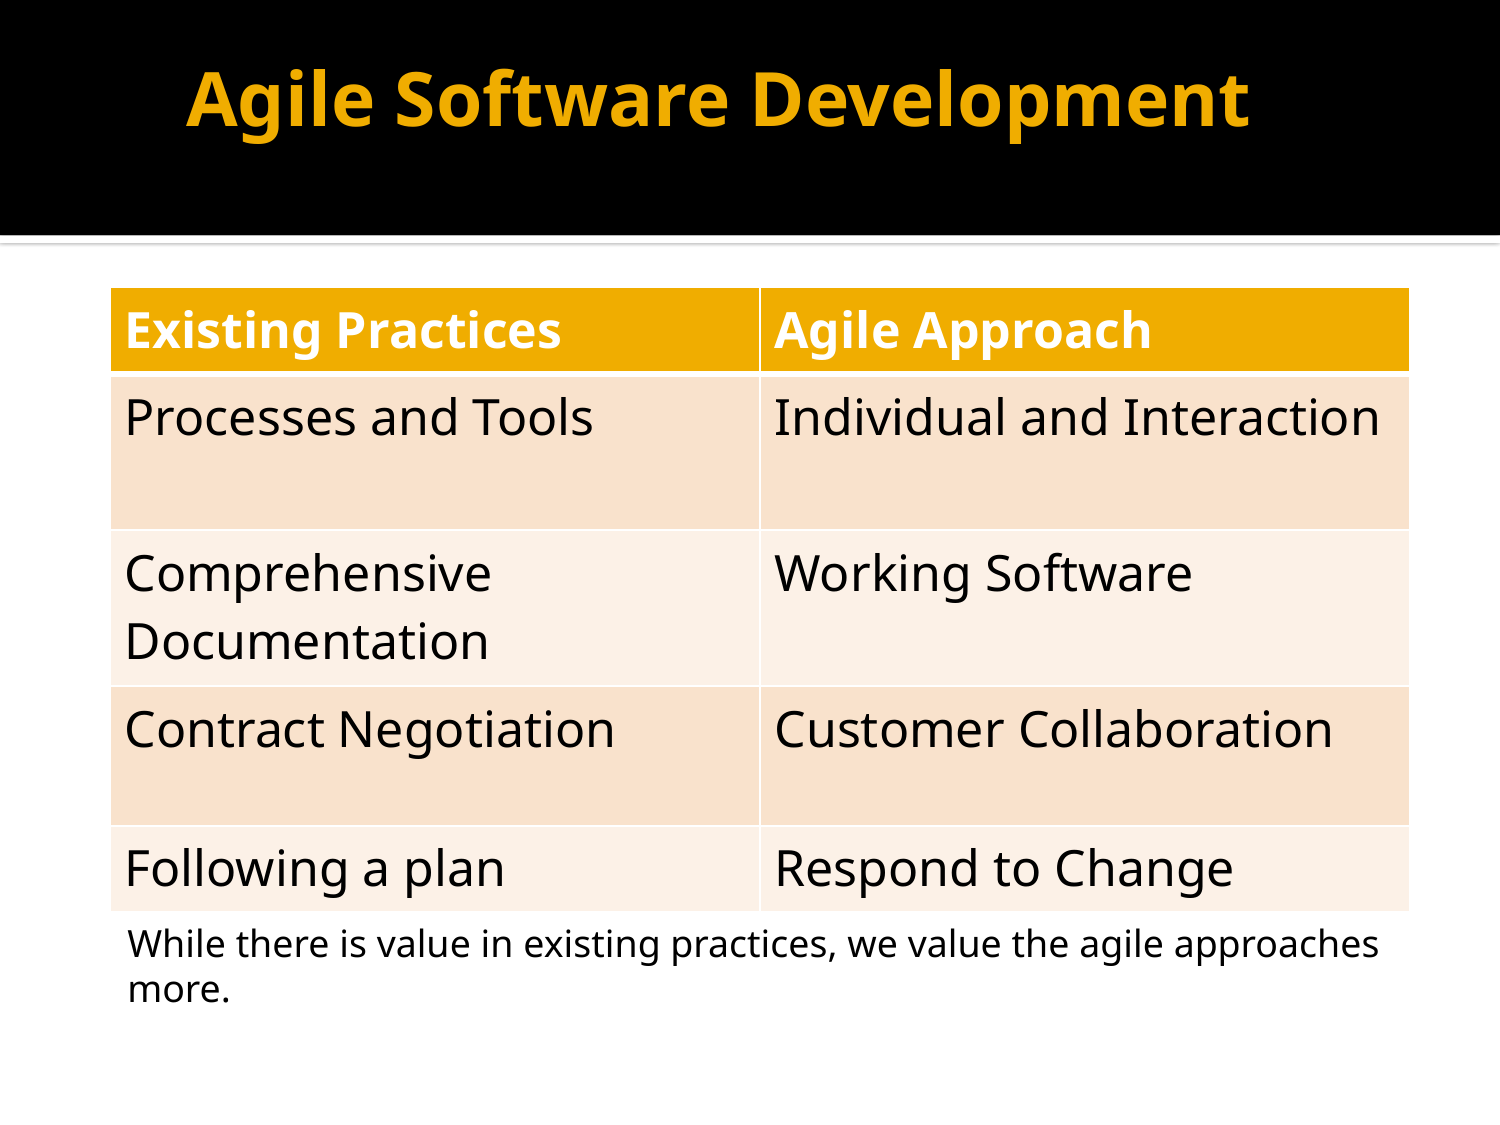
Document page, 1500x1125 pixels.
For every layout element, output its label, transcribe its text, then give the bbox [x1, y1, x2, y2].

table_cell Working Software [761, 531, 1409, 685]
table_header Existing Practices [111, 288, 759, 371]
table_cell Following a plan [111, 827, 759, 911]
table_cell Respond to Change [761, 827, 1409, 911]
title Agile Software Development [171, 43, 1324, 150]
table_cell Customer Collaboration [761, 687, 1409, 825]
table_cell Comprehensive Documentation [111, 531, 759, 685]
table_header Agile Approach [761, 288, 1409, 371]
text_box While there is value in existing practices, we value the agile approaches more. [112, 912, 1438, 1018]
table_cell Contract Negotiation [111, 687, 759, 825]
table_cell Processes and Tools [111, 377, 759, 529]
table_cell Individual and Interaction [761, 377, 1409, 529]
